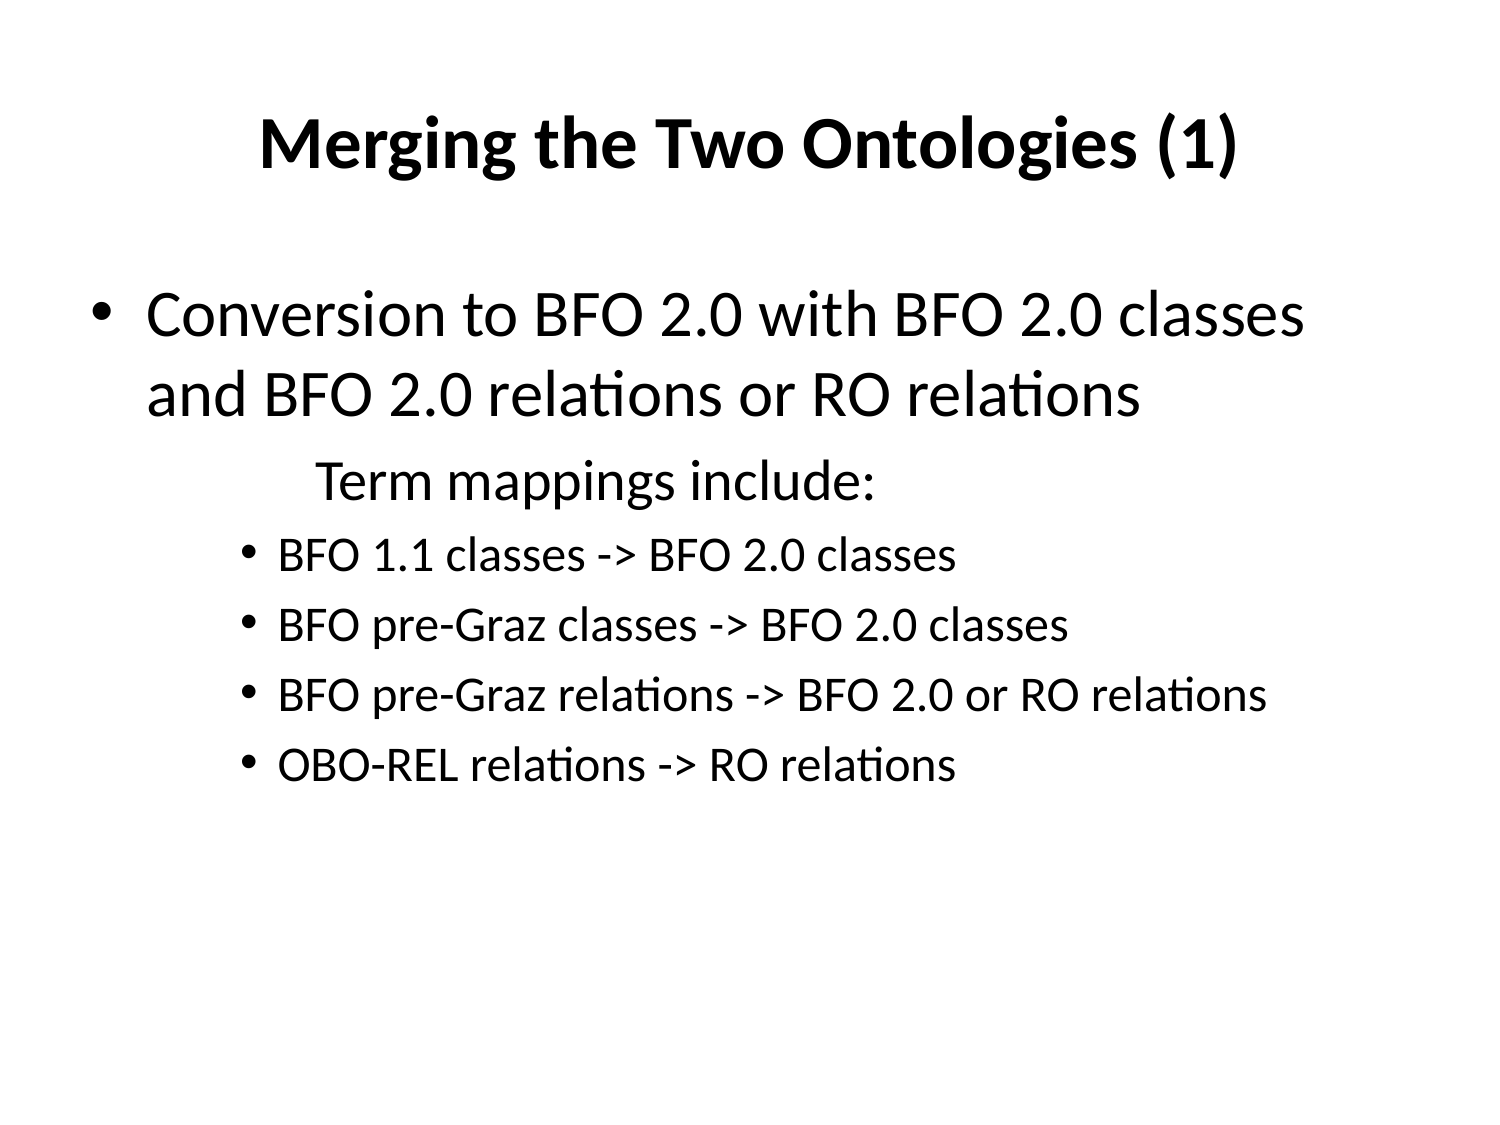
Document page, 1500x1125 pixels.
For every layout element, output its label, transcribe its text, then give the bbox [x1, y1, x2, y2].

list Conversion to BFO 2.0 with BFO 2.0 classes and BFO 2.0 relations or RO relations Term mappings include: BFO 1.1 classes -> BFO 2.0 classes BFO pre-Graz classes -> BFO 2.0 classes BFO pre-Graz relations -> BFO 2.0 or RO relations OBO-REL relations -> RO relations [75, 262, 1425, 1005]
title Merging the Two Ontologies (1) [75, 45, 1425, 233]
